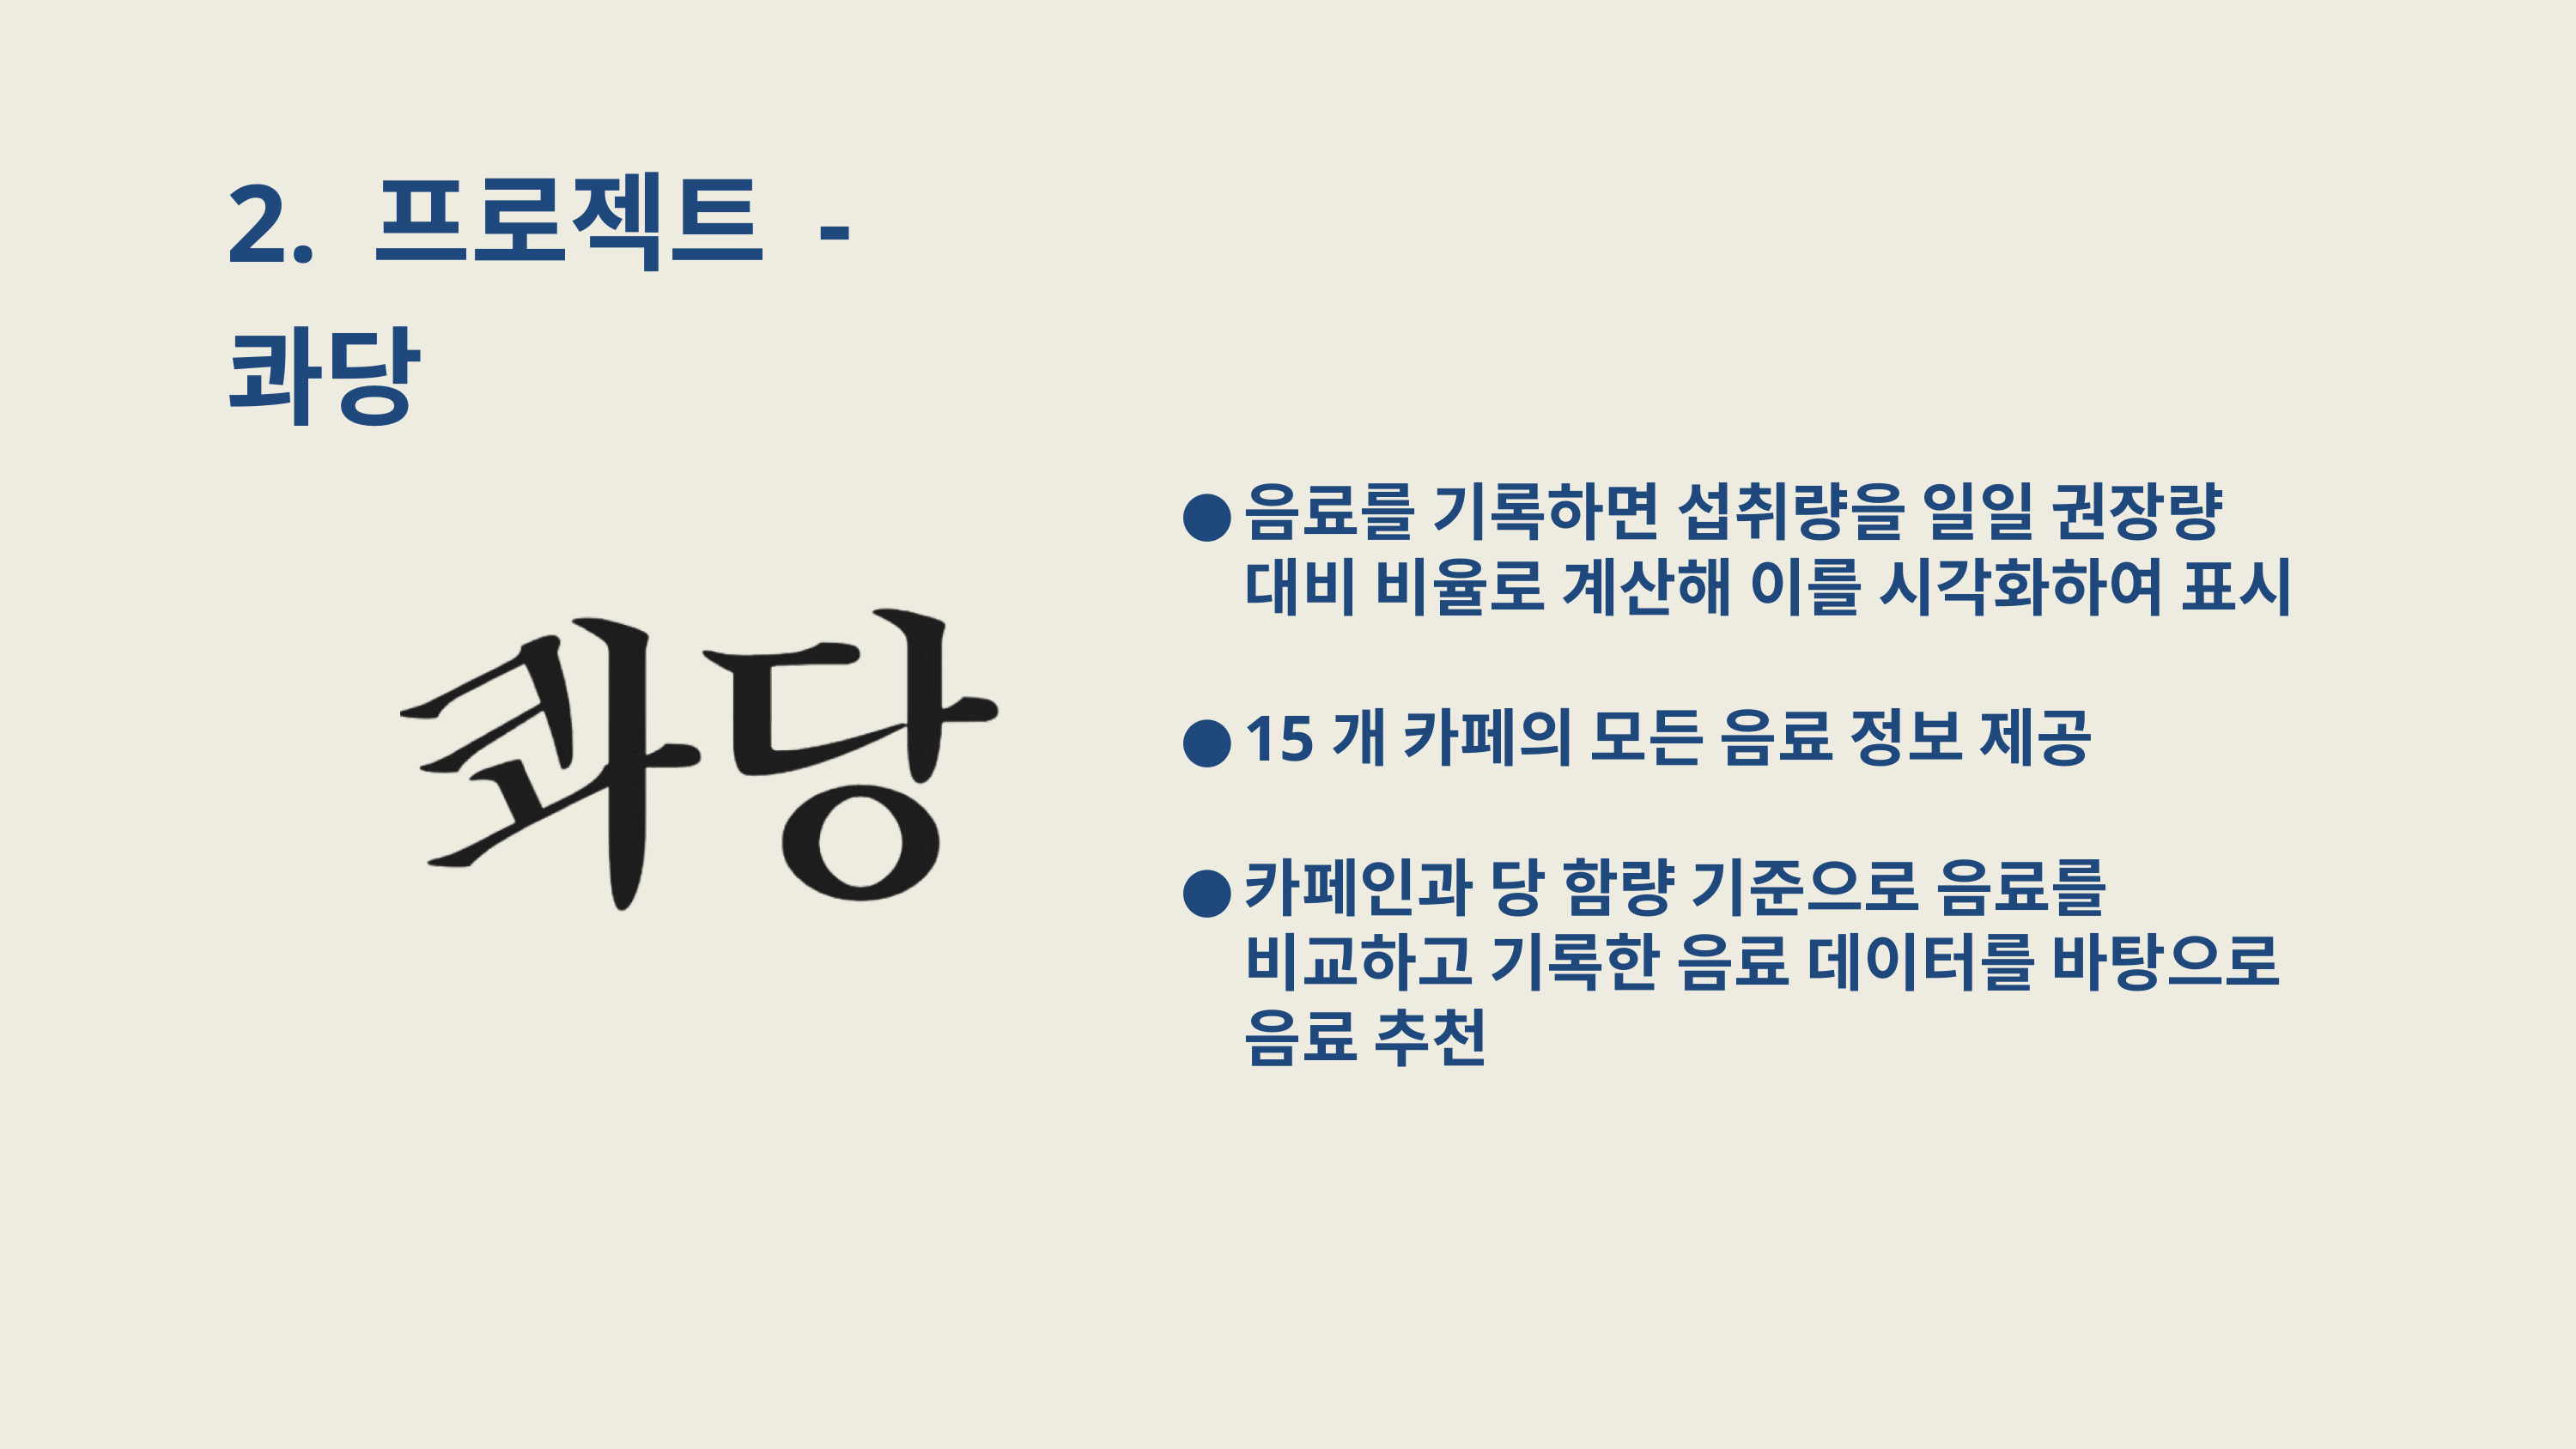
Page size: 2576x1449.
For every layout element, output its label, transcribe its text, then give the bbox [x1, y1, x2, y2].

picture [400, 589, 1025, 938]
text_box 2. 프로젝트 - 콰당 [226, 129, 993, 439]
text_box 음료를 기록하면 섭취량을 일일 권장량 대비 비율로 계산해 이를 시각화하여 표시 15개 카페의 모든 음료 정보 제공 카페인과 당 함량 기준으로 음료를 비교하고 기록한 음료 데이터를 바탕으로 음료 추천 [1166, 459, 2329, 1087]
